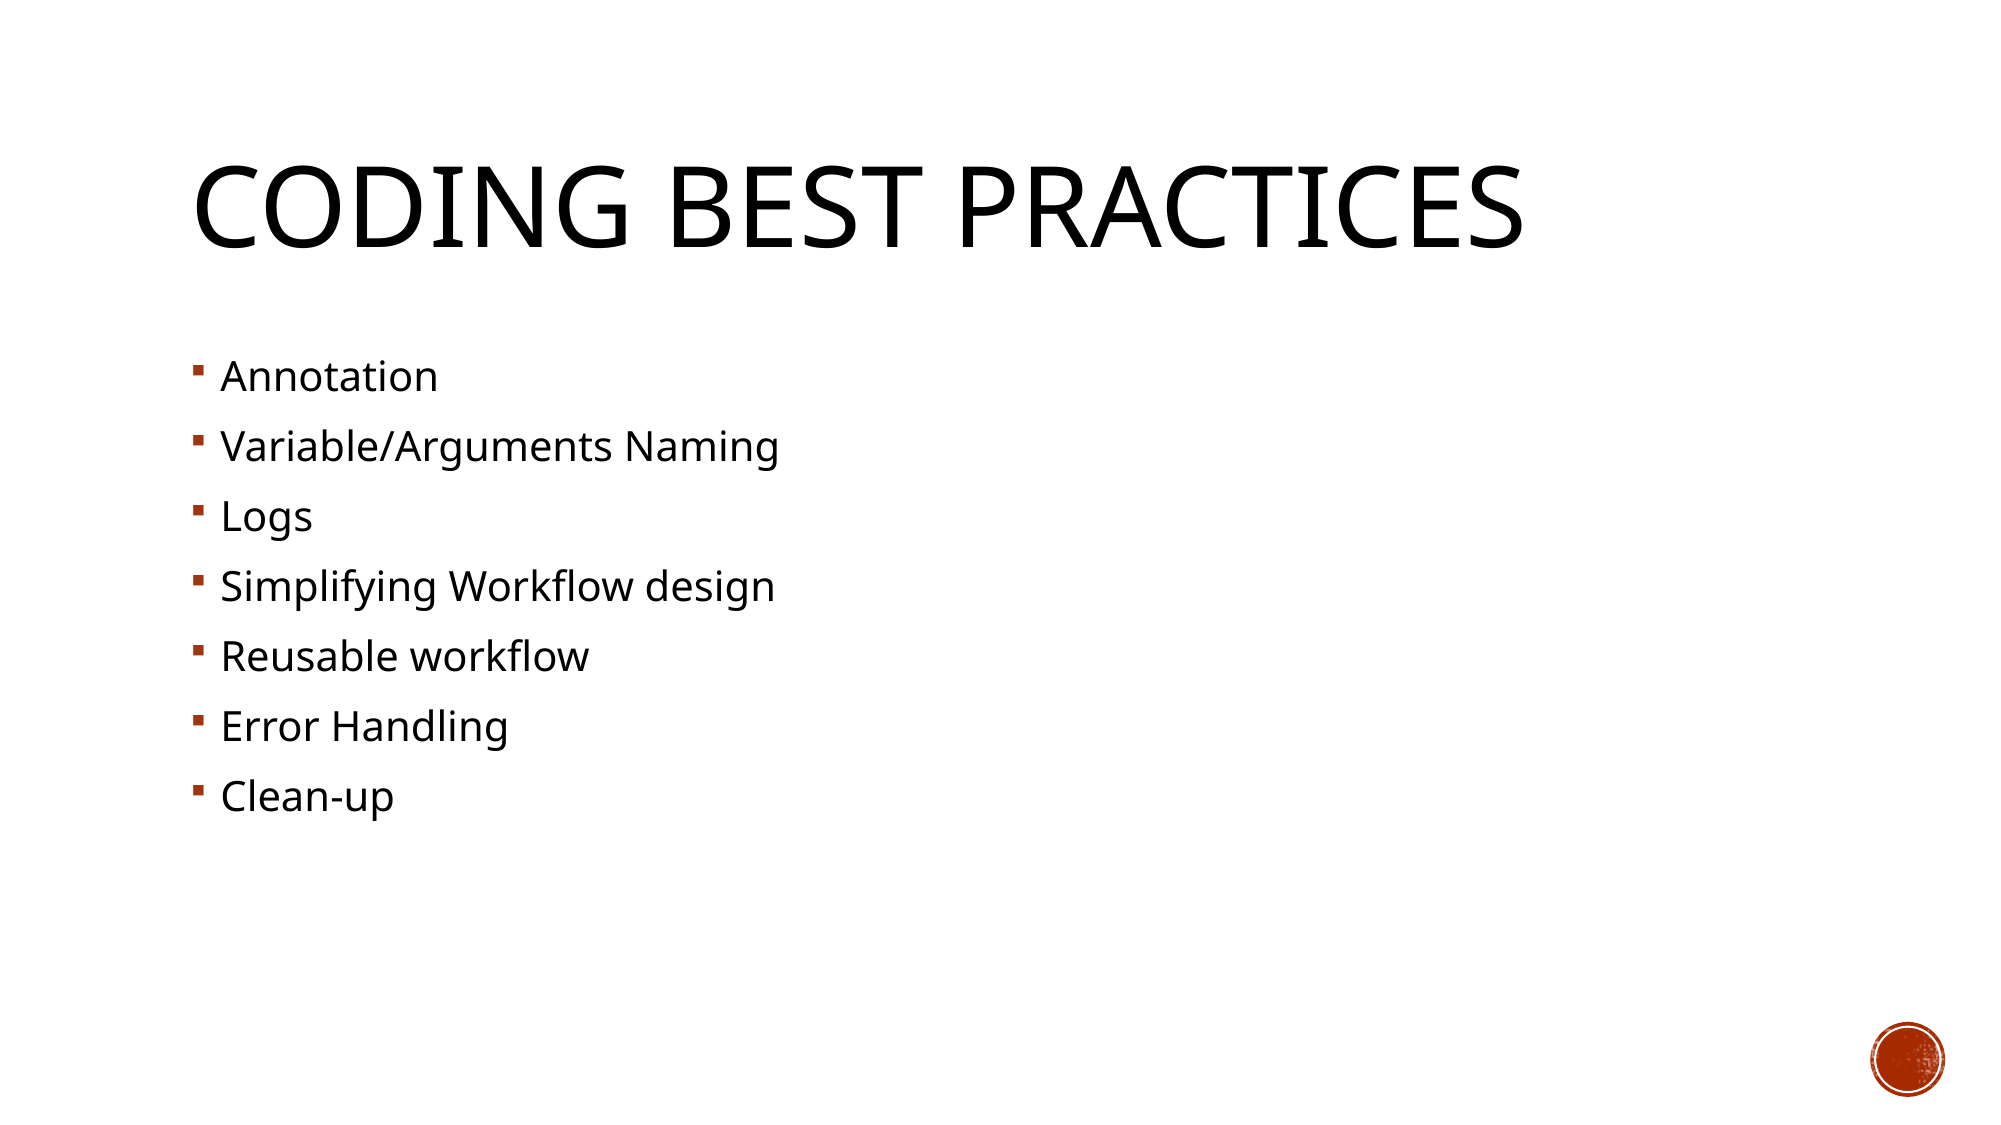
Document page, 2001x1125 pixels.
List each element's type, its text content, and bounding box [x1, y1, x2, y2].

title Coding Best Practices [175, 79, 1826, 344]
list Annotation Variable/Arguments Naming Logs Simplifying Workflow design Reusable workflow Error Handling Clean-up [175, 348, 1826, 1013]
